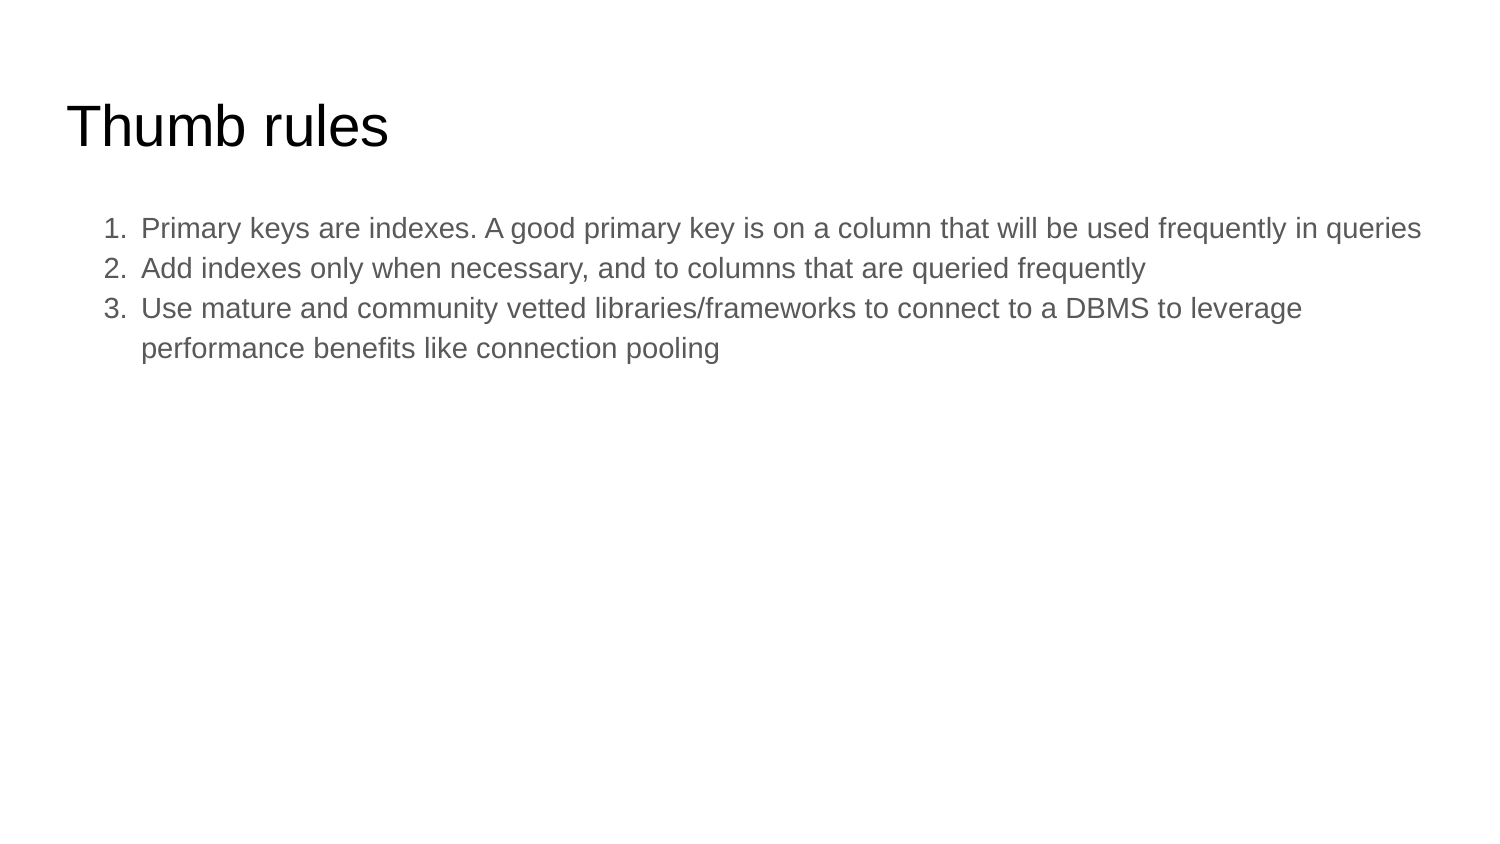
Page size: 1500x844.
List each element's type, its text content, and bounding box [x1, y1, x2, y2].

title Thumb rules [51, 72, 1449, 167]
list Primary keys are indexes. A good primary key is on a column that will be used frequently in queries Add indexes only when necessary, and to columns that are queried frequently Use mature and community vetted libraries/frameworks to connect to a DBMS to leverage performance benefits like connection pooling [51, 189, 1449, 647]
